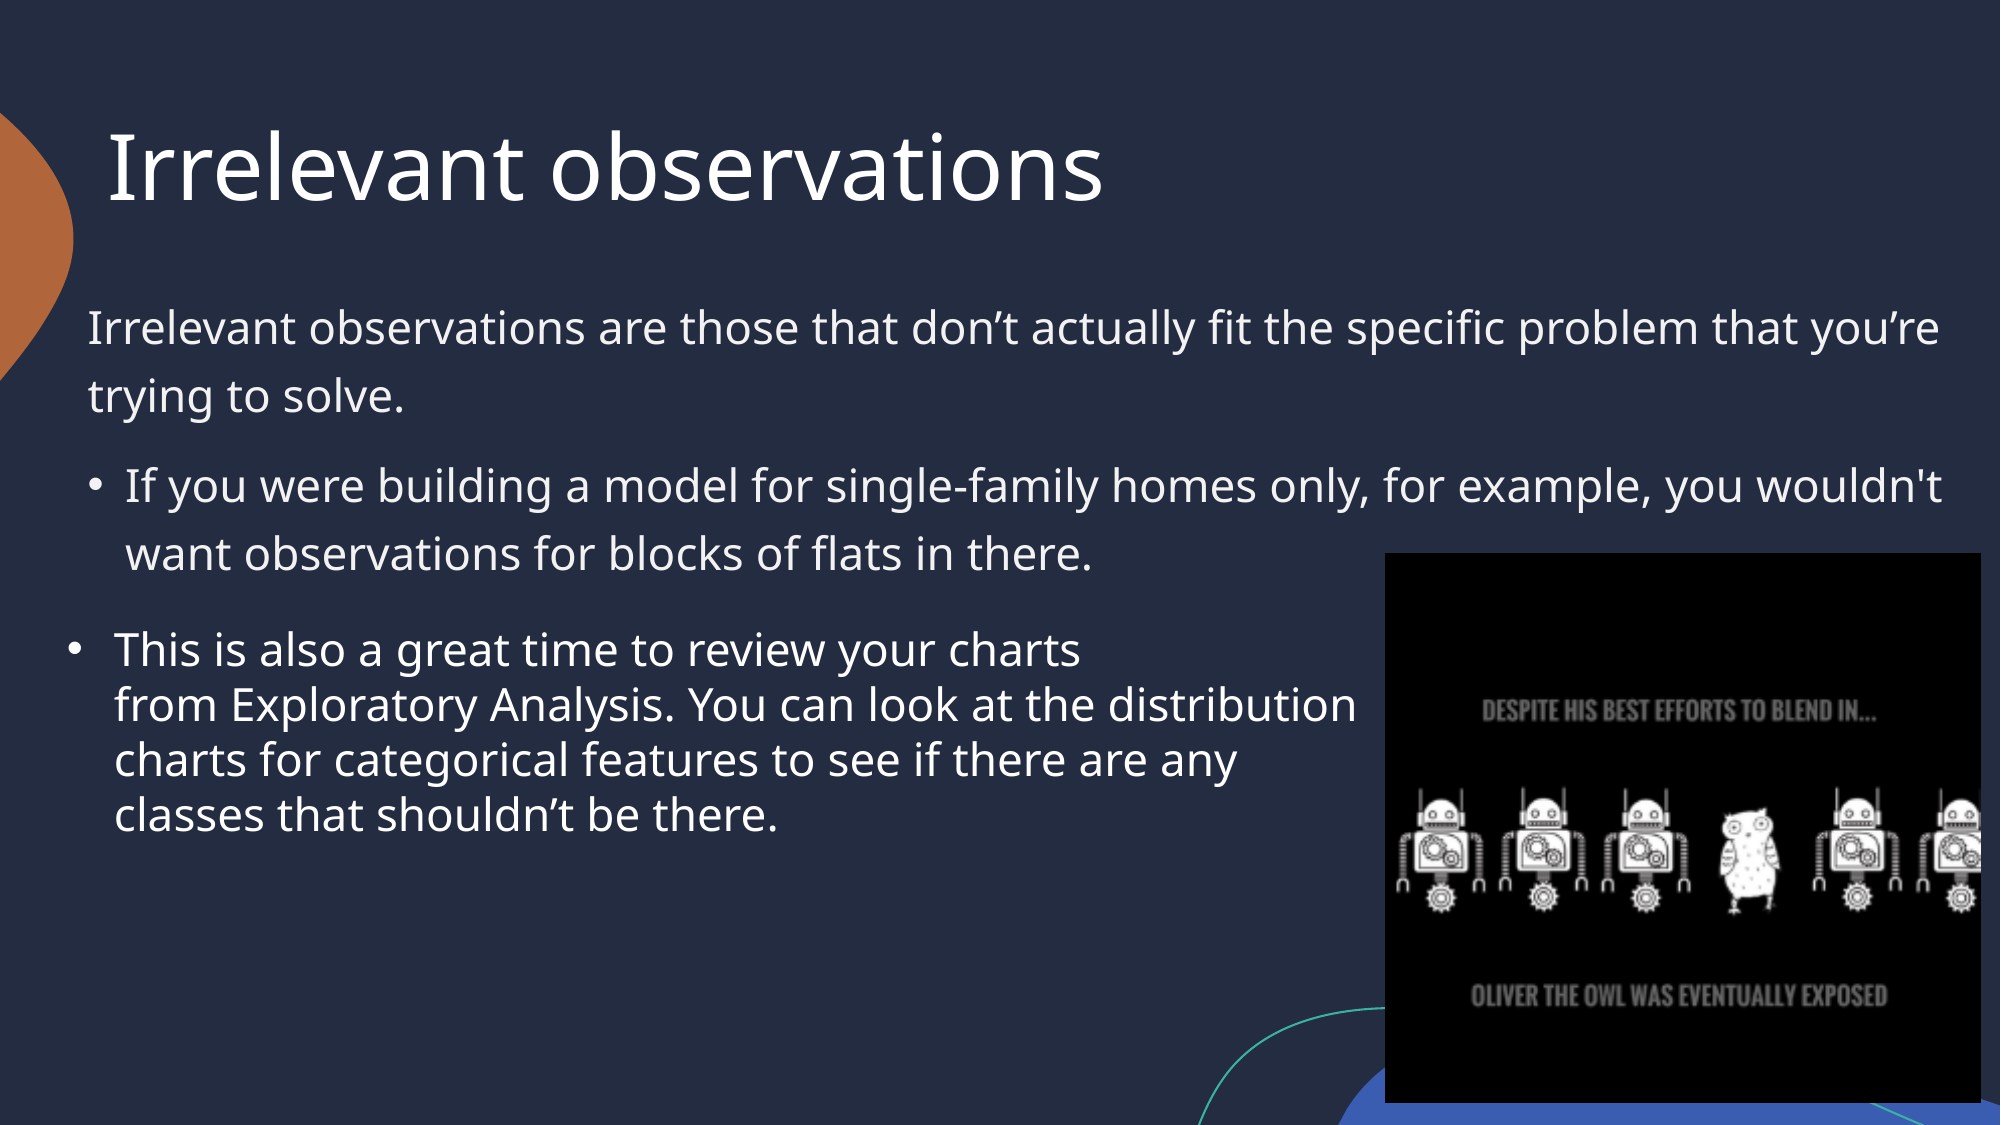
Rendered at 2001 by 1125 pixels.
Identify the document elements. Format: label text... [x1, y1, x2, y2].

title Irrelevant observations [92, 62, 1818, 277]
picture [1385, 553, 1981, 1103]
text_box This is also a great time to review your charts from Exploratory Analysis. You can look at the distribution charts for categorical features to see if there are any classes that shouldn’t be there. [52, 612, 1385, 848]
list Irrelevant observations are those that don’t actually fit the specific problem that you’re trying to solve. If you were building a model for single-family homes only, for example, you wouldn't want observations for blocks of flats in there. [72, 277, 1981, 612]
